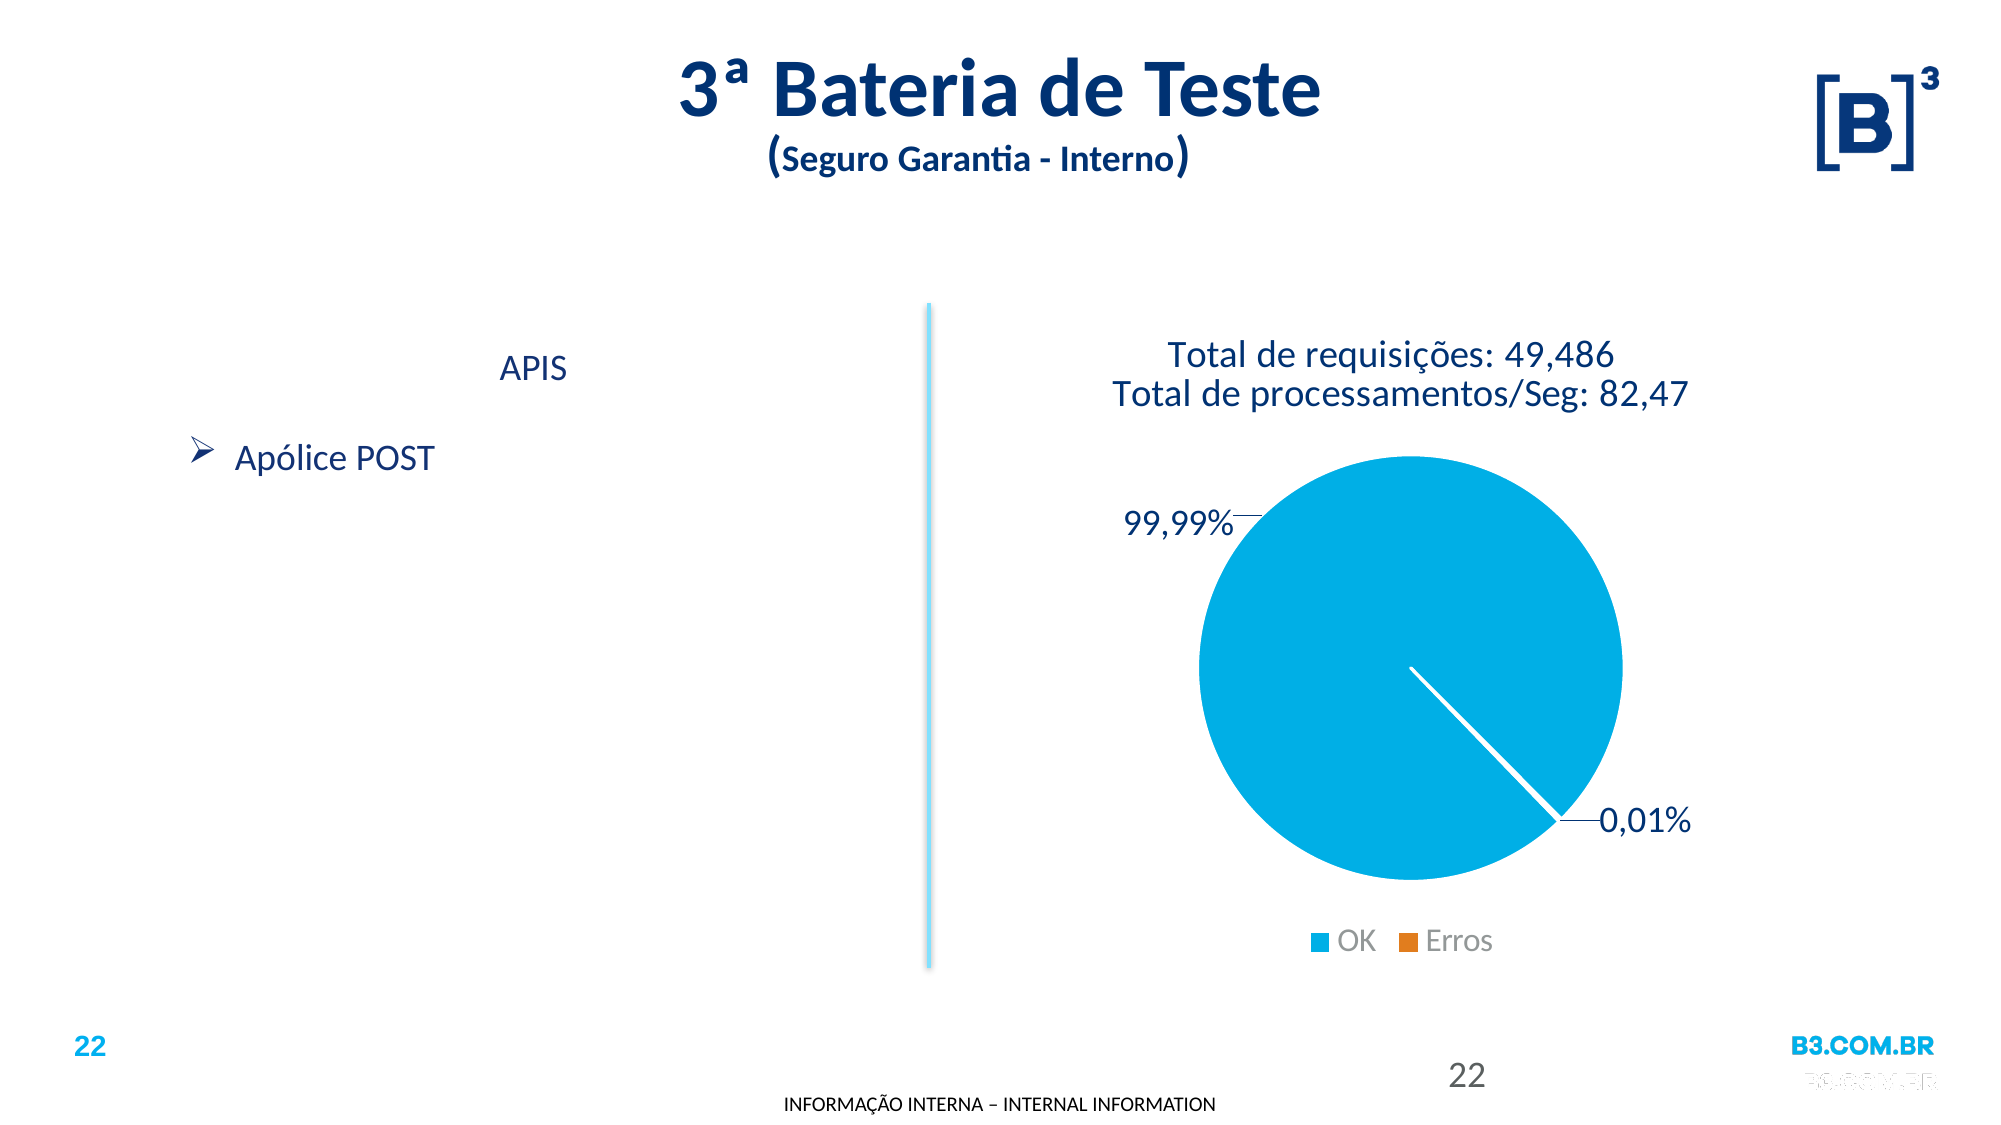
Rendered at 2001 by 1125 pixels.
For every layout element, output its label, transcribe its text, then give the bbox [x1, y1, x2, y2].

chart [970, 304, 1833, 967]
text_box (Seguro Garantia - Interno) [442, 113, 1515, 189]
picture [1791, 1031, 1934, 1059]
text_box APIS Apólice POST [173, 335, 894, 485]
picture [1771, 28, 1959, 217]
title 3ª Bateria de Teste [339, 7, 1661, 159]
slide_number 22 [1433, 1042, 1900, 1103]
picture [1900, 1069, 1938, 1094]
